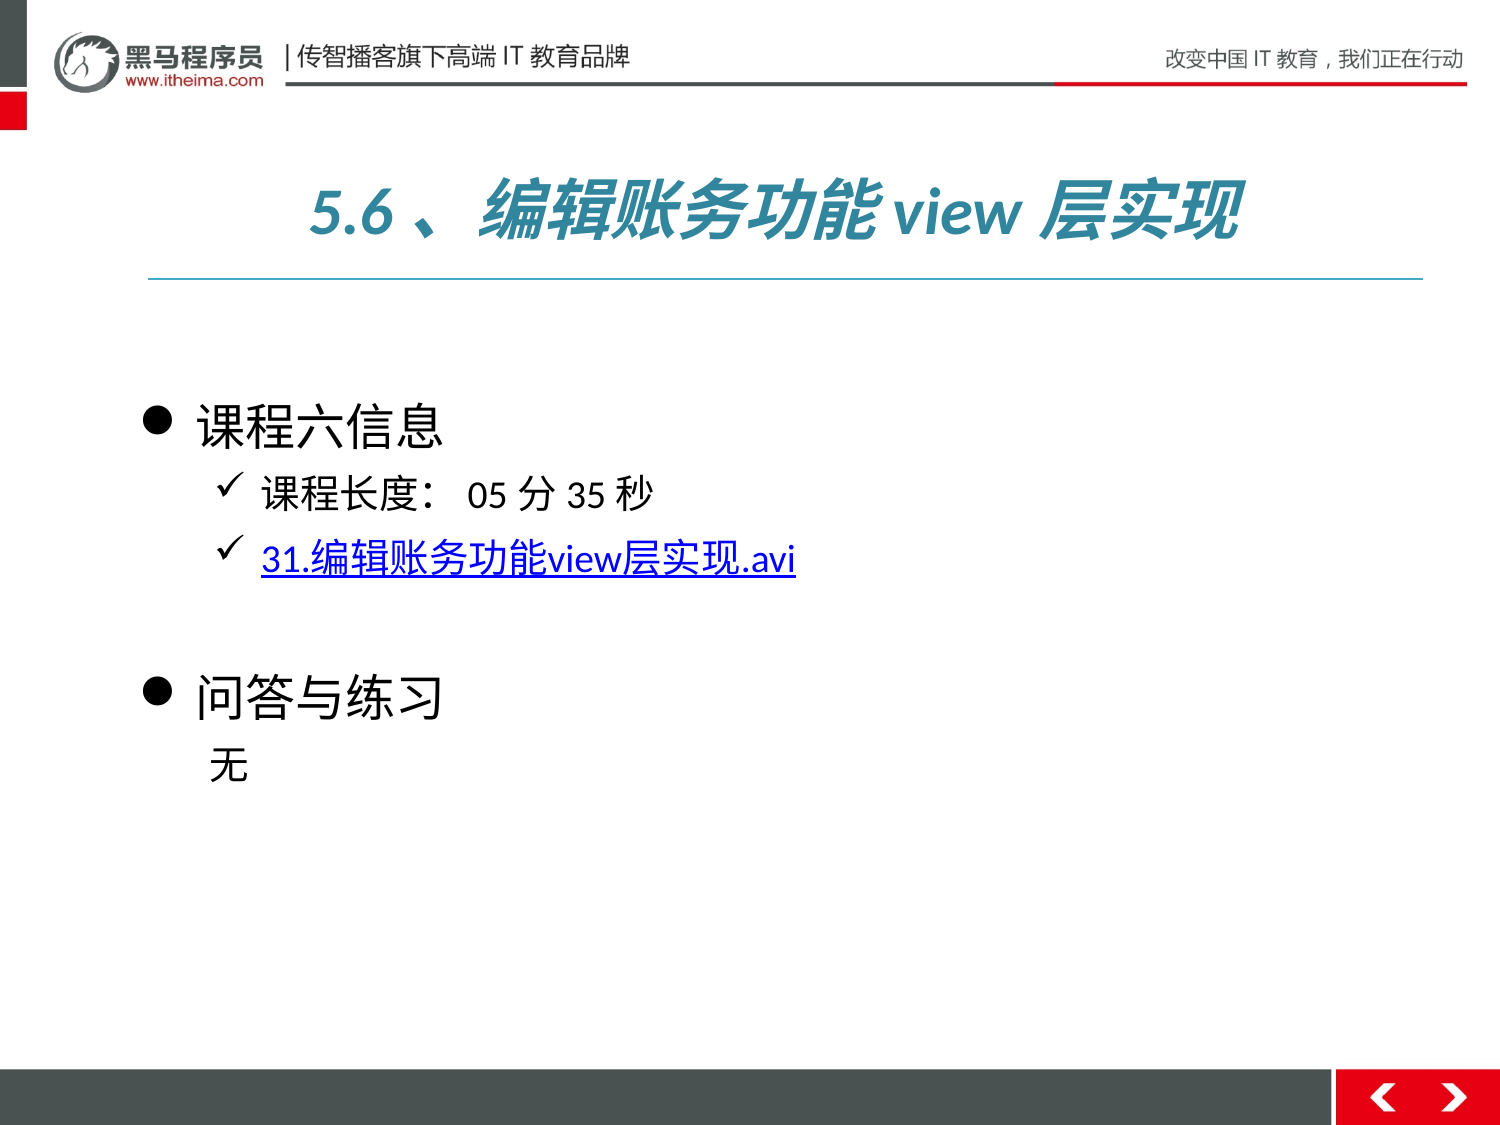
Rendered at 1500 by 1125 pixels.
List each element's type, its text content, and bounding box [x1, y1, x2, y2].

text_box 课程六信息 课程长度：05分35秒 31.编辑账务功能view层实现.avi 问答与练习 无 [123, 315, 1387, 1024]
title 5.6、编辑账务功能view层实现 [123, 160, 1424, 398]
picture [0, 0, 1500, 1125]
